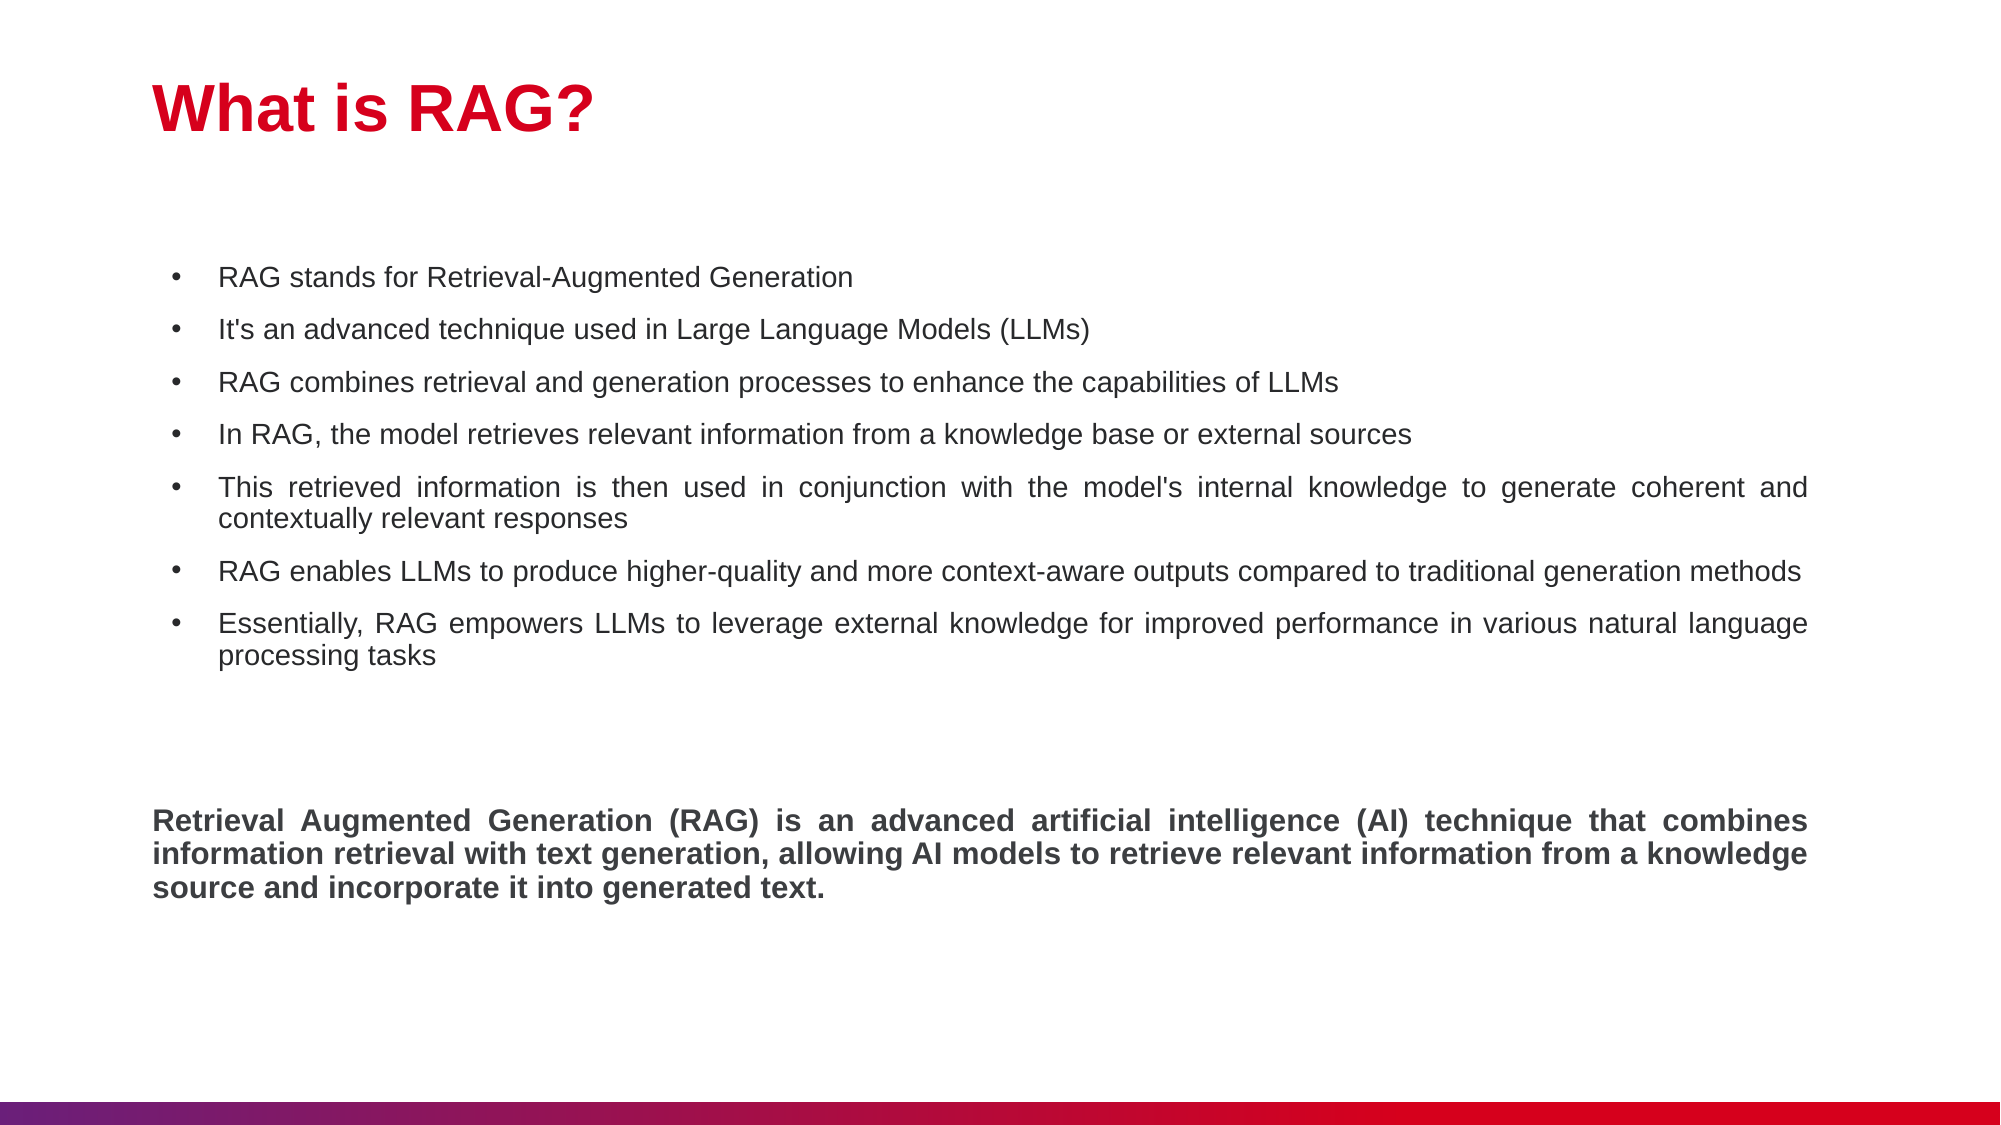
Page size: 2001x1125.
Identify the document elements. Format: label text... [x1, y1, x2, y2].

title What is RAG? [137, 66, 1826, 155]
list RAG stands for Retrieval-Augmented Generation It's an advanced technique used in Large Language Models (LLMs) RAG combines retrieval and generation processes to enhance the capabilities of LLMs In RAG, the model retrieves relevant information from a knowledge base or external sources This retrieved information is then used in conjunction with the model's internal knowledge to generate coherent and contextually relevant responses RAG enables LLMs to produce higher-quality and more context-aware outputs compared to traditional generation methods Essentially, RAG empowers LLMs to leverage external knowledge for improved performance in various natural language processing tasks Retrieval Augmented Generation (RAG) is an advanced artificial intelligence (AI) technique that combines information retrieval with text generation, allowing AI models to retrieve relevant information from a knowledge source and incorporate it into generated text. [137, 198, 1826, 1111]
